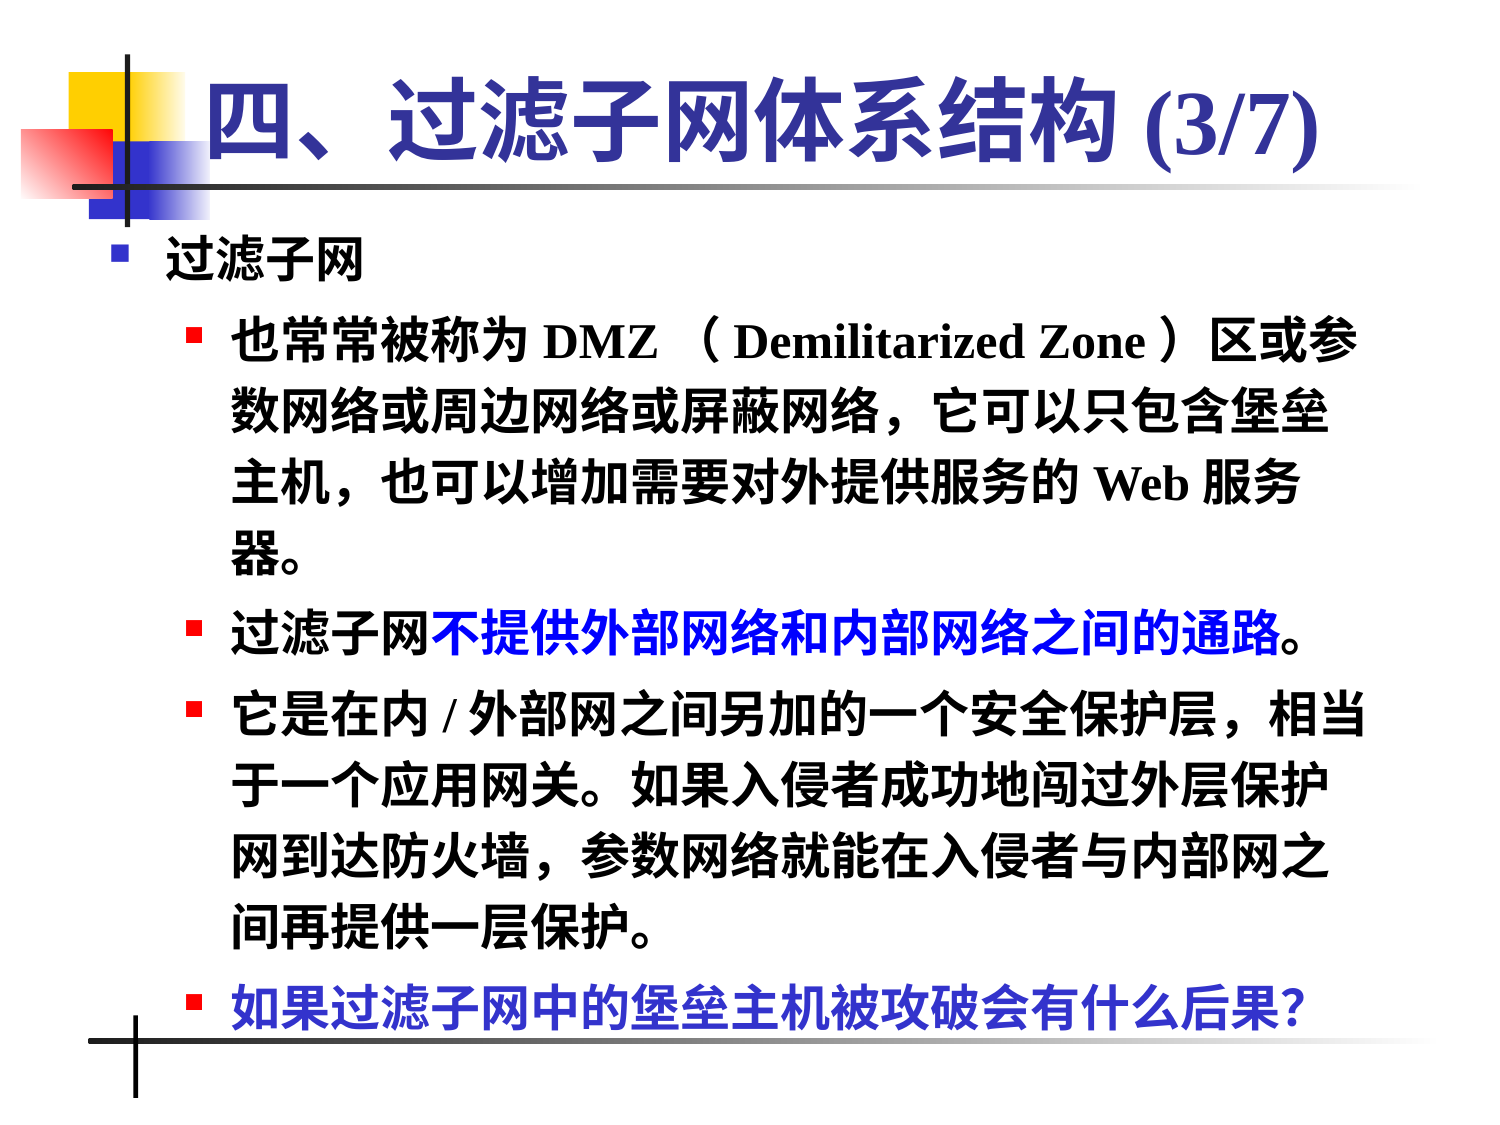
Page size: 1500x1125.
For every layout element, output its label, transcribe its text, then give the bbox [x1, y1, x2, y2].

list 过滤子网 也常常被称为DMZ（Demilitarized Zone）区或参数网络或周边网络或屏蔽网络，它可以只包含堡垒主机，也可以增加需要对外提供服务的Web服务器。 过滤子网不提供外部网络和内部网络之间的通路。 它是在内/外部网之间另加的一个安全保护层，相当于一个应用网关。如果入侵者成功地闯过外层保护网到达防火墙，参数网络就能在入侵者与内部网之间再提供一层保护。 如果过滤子网中的堡垒主机被攻破会有什么后果？ [93, 209, 1393, 991]
title 四、过滤子网体系结构(3/7) [188, 23, 1468, 181]
